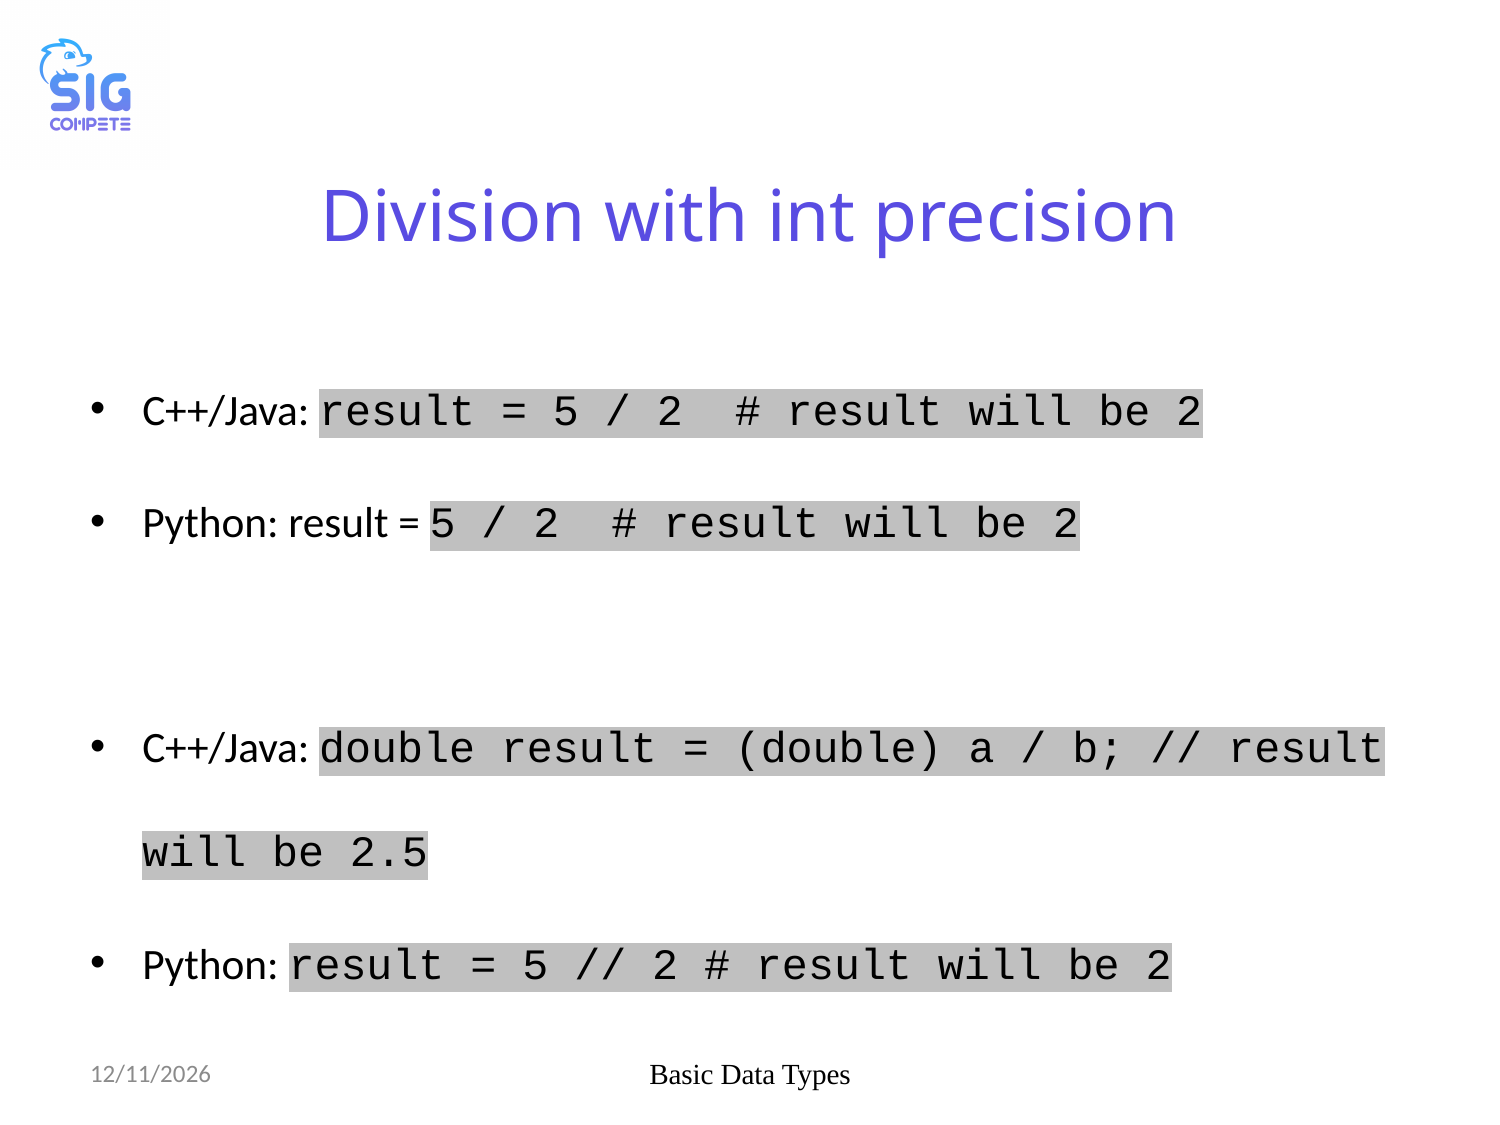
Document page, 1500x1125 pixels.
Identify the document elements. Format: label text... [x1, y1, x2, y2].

title Division with int precision [75, 75, 1425, 264]
footer Basic Data Types [512, 1042, 988, 1103]
list C++/Java: result = 5 / 2 # result will be 2 Python: result = 5 / 2 # result will be 2 C++/Java: double result = (double) a / b; // result will be 2.5 Python: result = 5 // 2 # result will be 2 [75, 322, 1425, 1005]
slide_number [75, 1042, 425, 1103]
footer Time Complexity [0, 0, 170, 170]
